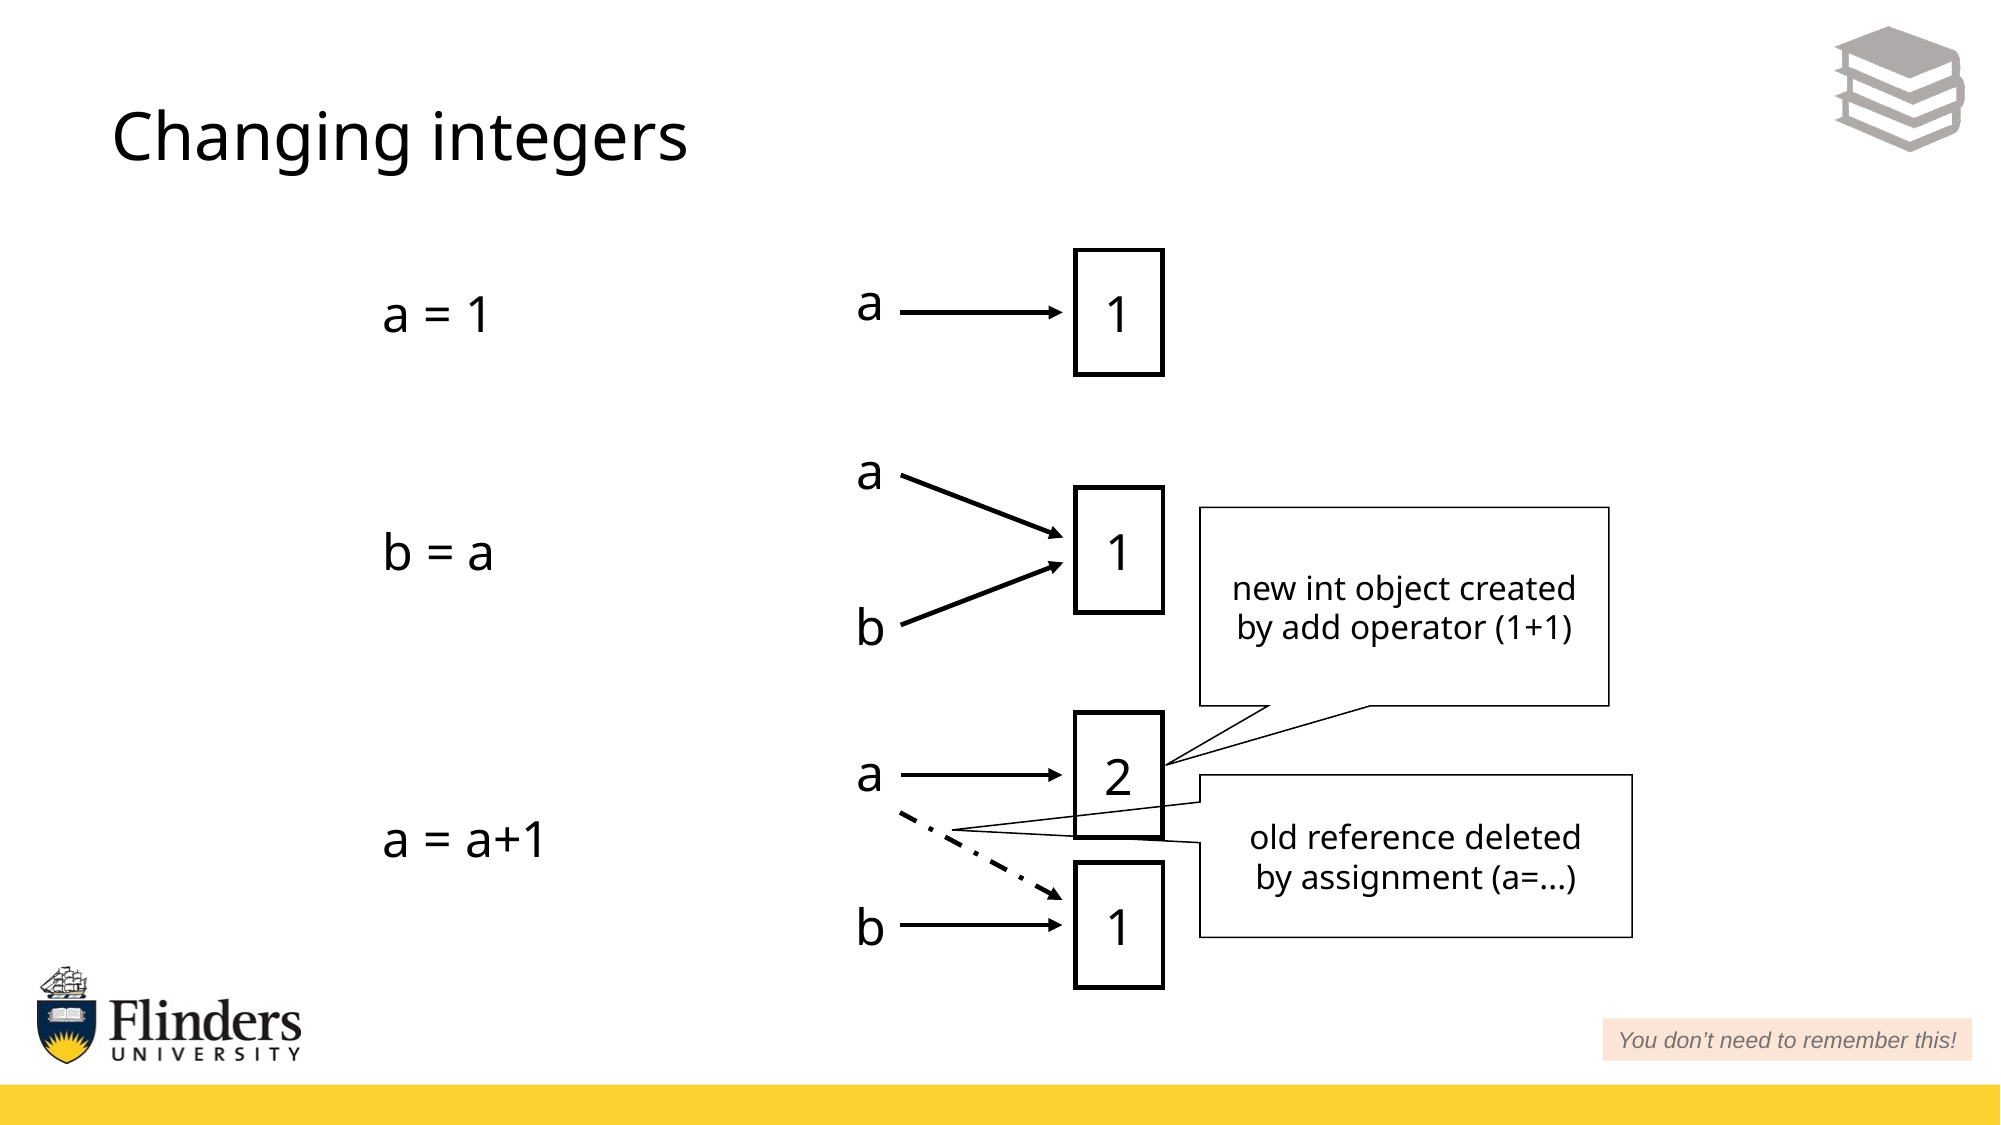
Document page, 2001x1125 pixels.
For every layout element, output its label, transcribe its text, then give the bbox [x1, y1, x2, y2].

text_box 1 [1075, 487, 1164, 613]
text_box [900, 562, 1064, 626]
text_box b = a [367, 512, 562, 588]
text_box b [841, 587, 896, 663]
title Changing integers [99, 44, 1900, 233]
text_box a [841, 432, 895, 508]
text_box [900, 474, 1064, 538]
text_box new int object created by add operator (1+1) [1165, 507, 1609, 766]
text_box a [841, 733, 895, 810]
text_box 1 [1075, 862, 1164, 988]
text_box old reference deleted by assignment (a=...) [1066, 774, 1633, 938]
picture [37, 966, 301, 1064]
text_box You don’t need to remember this! [1603, 1018, 1973, 1061]
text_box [840, 249, 1163, 376]
picture [1826, 13, 1973, 166]
text_box 2 [1074, 712, 1163, 816]
text_box a = a+1 [367, 800, 622, 876]
text_box a = 1 [367, 275, 561, 351]
text_box b [841, 887, 896, 963]
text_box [899, 812, 1063, 901]
